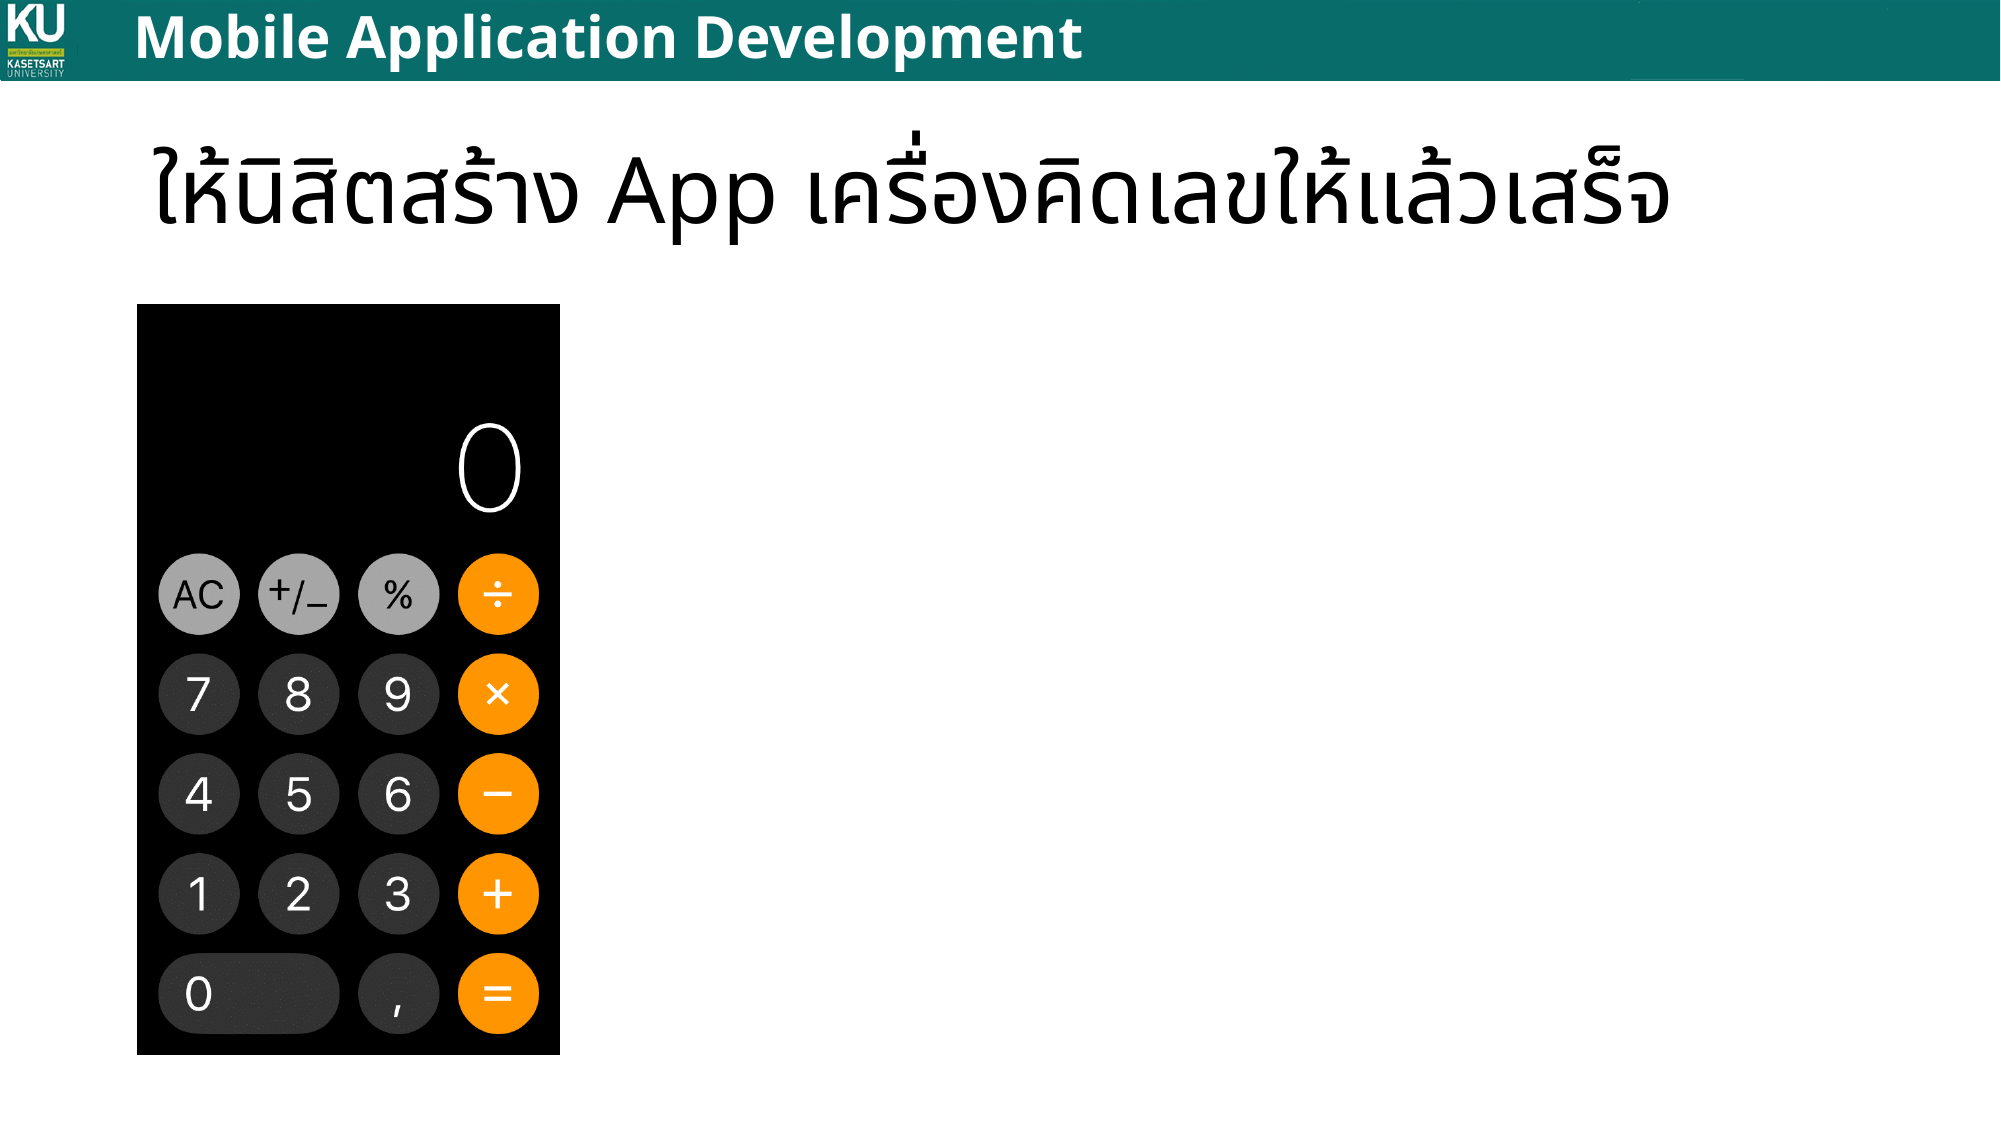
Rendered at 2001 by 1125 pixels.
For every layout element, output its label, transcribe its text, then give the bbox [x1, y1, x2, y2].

picture [137, 304, 560, 1055]
picture [0, 0, 2001, 81]
title ให้นิสิตสร้าง App เครื่องคิดเลขให้แล้วเสร็จ [137, 110, 1863, 278]
